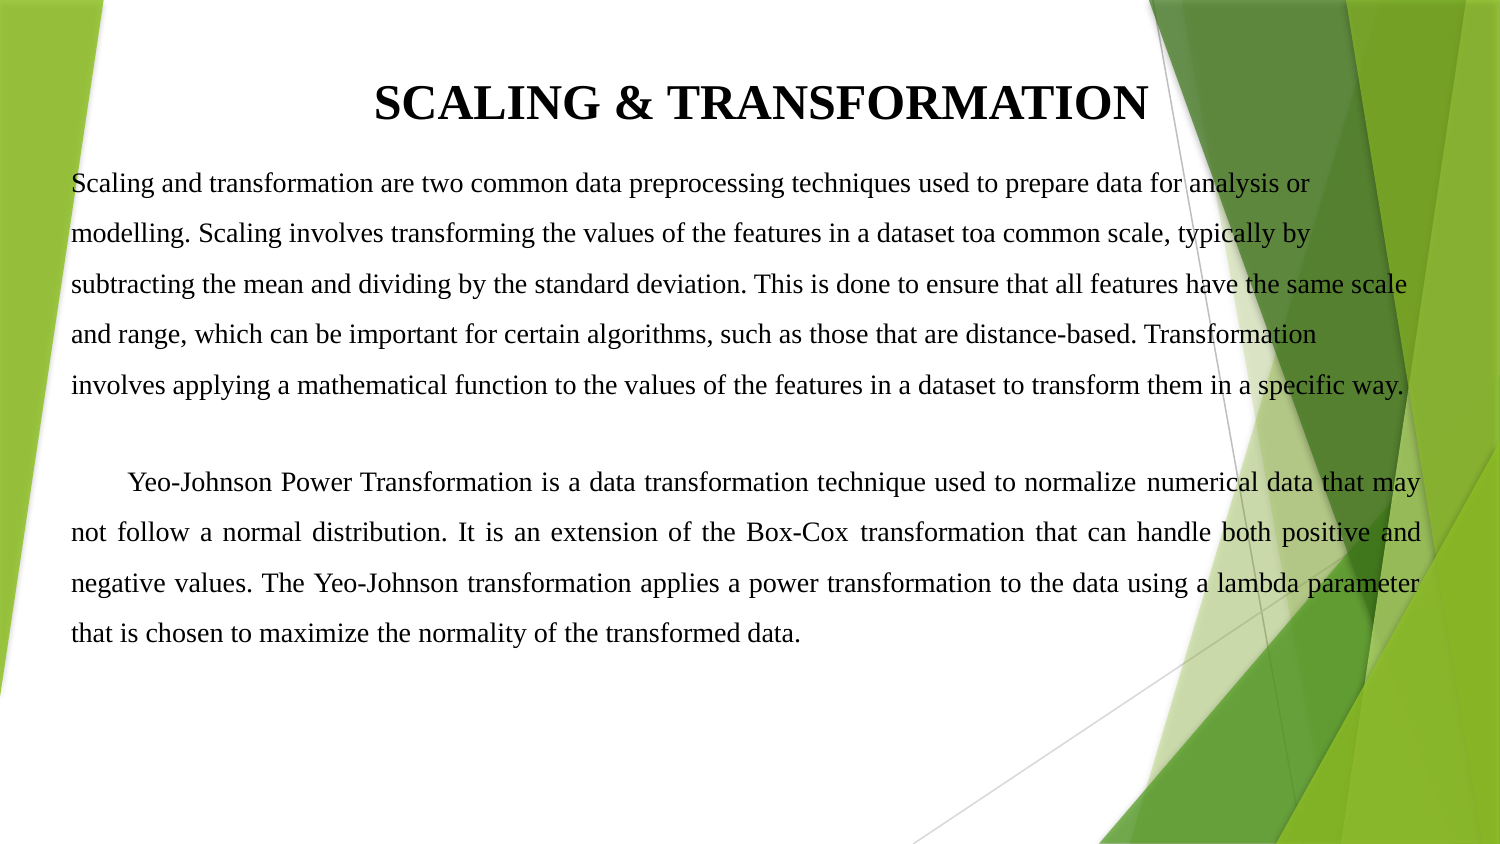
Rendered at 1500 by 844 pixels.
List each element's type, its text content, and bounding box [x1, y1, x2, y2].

text_box Scaling and transformation are two common data preprocessing techniques used to prepare data for analysis or modelling. Scaling involves transforming the values of the features in a dataset toa common scale, typically by subtracting the mean and dividing by the standard deviation. This is done to ensure that all features have the same scale and range, which can be important for certain algorithms, such as those that are distance-based. Transformation involves applying a mathematical function to the values of the features in a dataset to transform them in a specific way. [48, 140, 1456, 408]
text_box SCALING & TRANSFORMATION [320, 62, 1195, 138]
text_box Yeo-Johnson Power Transformation is a data transformation technique used to normalize numerical data that may not follow a normal distribution. It is an extension of the Box-Cox transformation that can handle both positive and negative values. The Yeo-Johnson transformation applies a power transformation to the data using a lambda parameter that is chosen to maximize the normality of the transformed data. [48, 438, 1467, 656]
